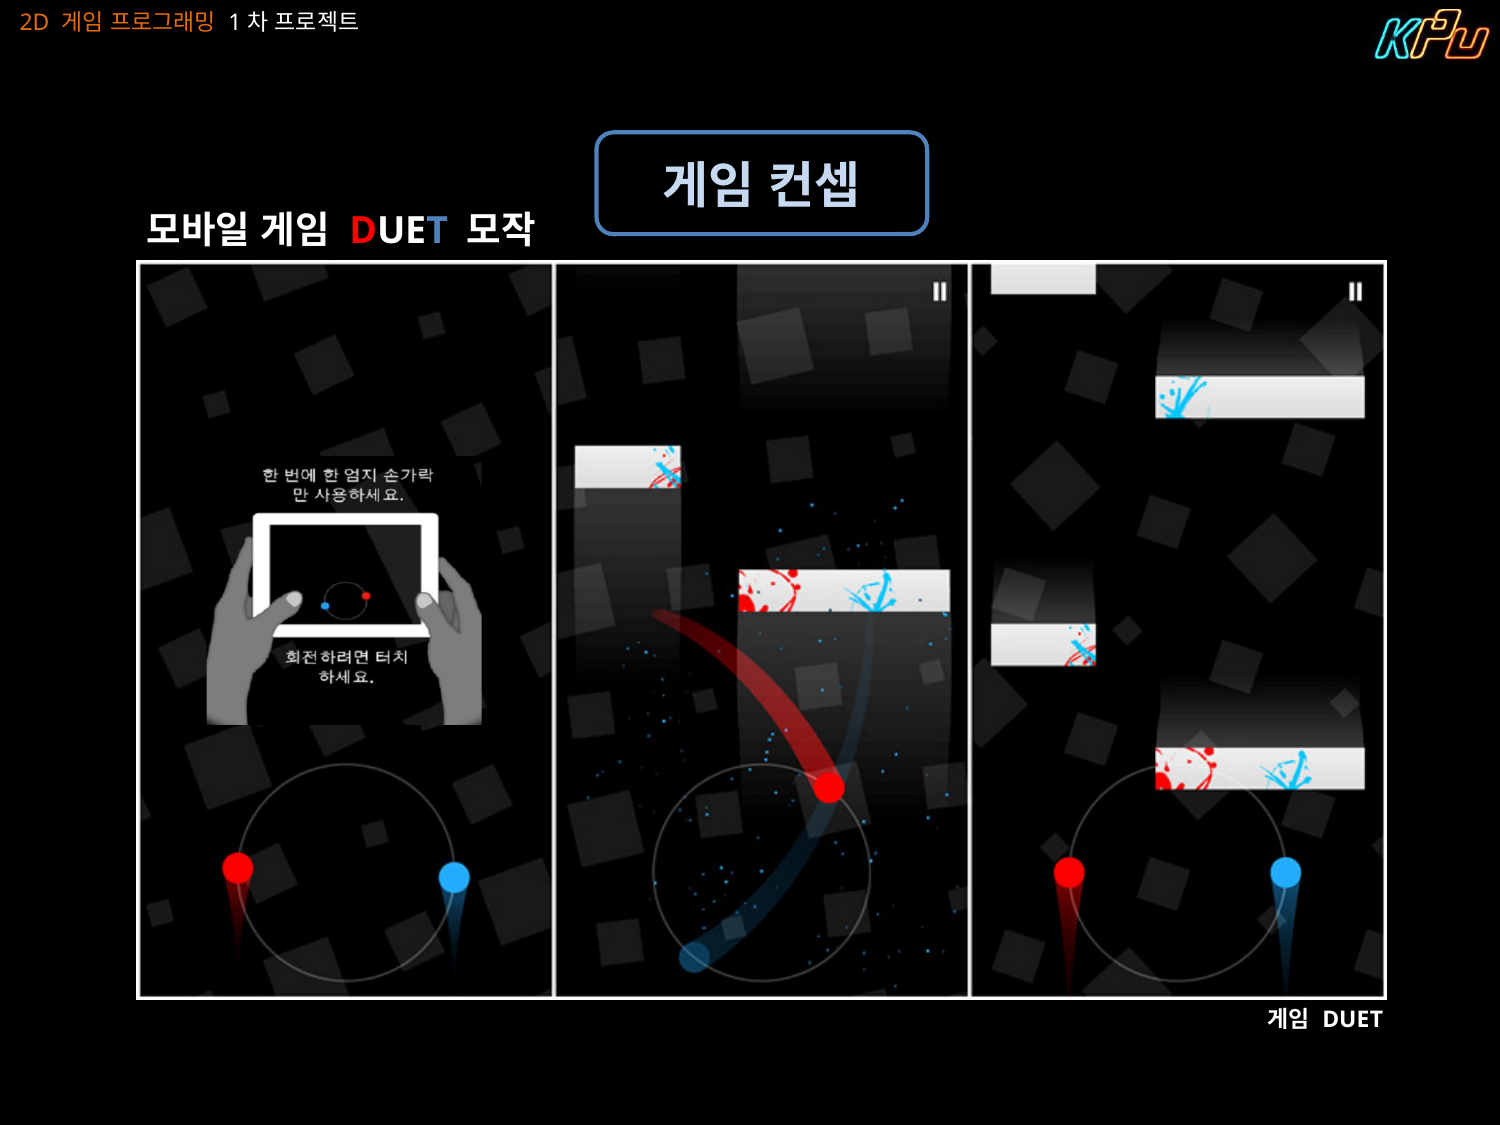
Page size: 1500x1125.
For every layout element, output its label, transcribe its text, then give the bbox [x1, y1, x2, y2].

text_box 모바일 게임 DUET 모작 [132, 198, 551, 259]
picture [136, 259, 1388, 1000]
picture [1363, 9, 1500, 60]
text_box 게임 DUET [1253, 996, 1398, 1040]
text_box 게임 컨셉 [594, 130, 930, 237]
text_box 2D 게임 프로그래밍 1차 프로젝트 [4, 0, 375, 43]
